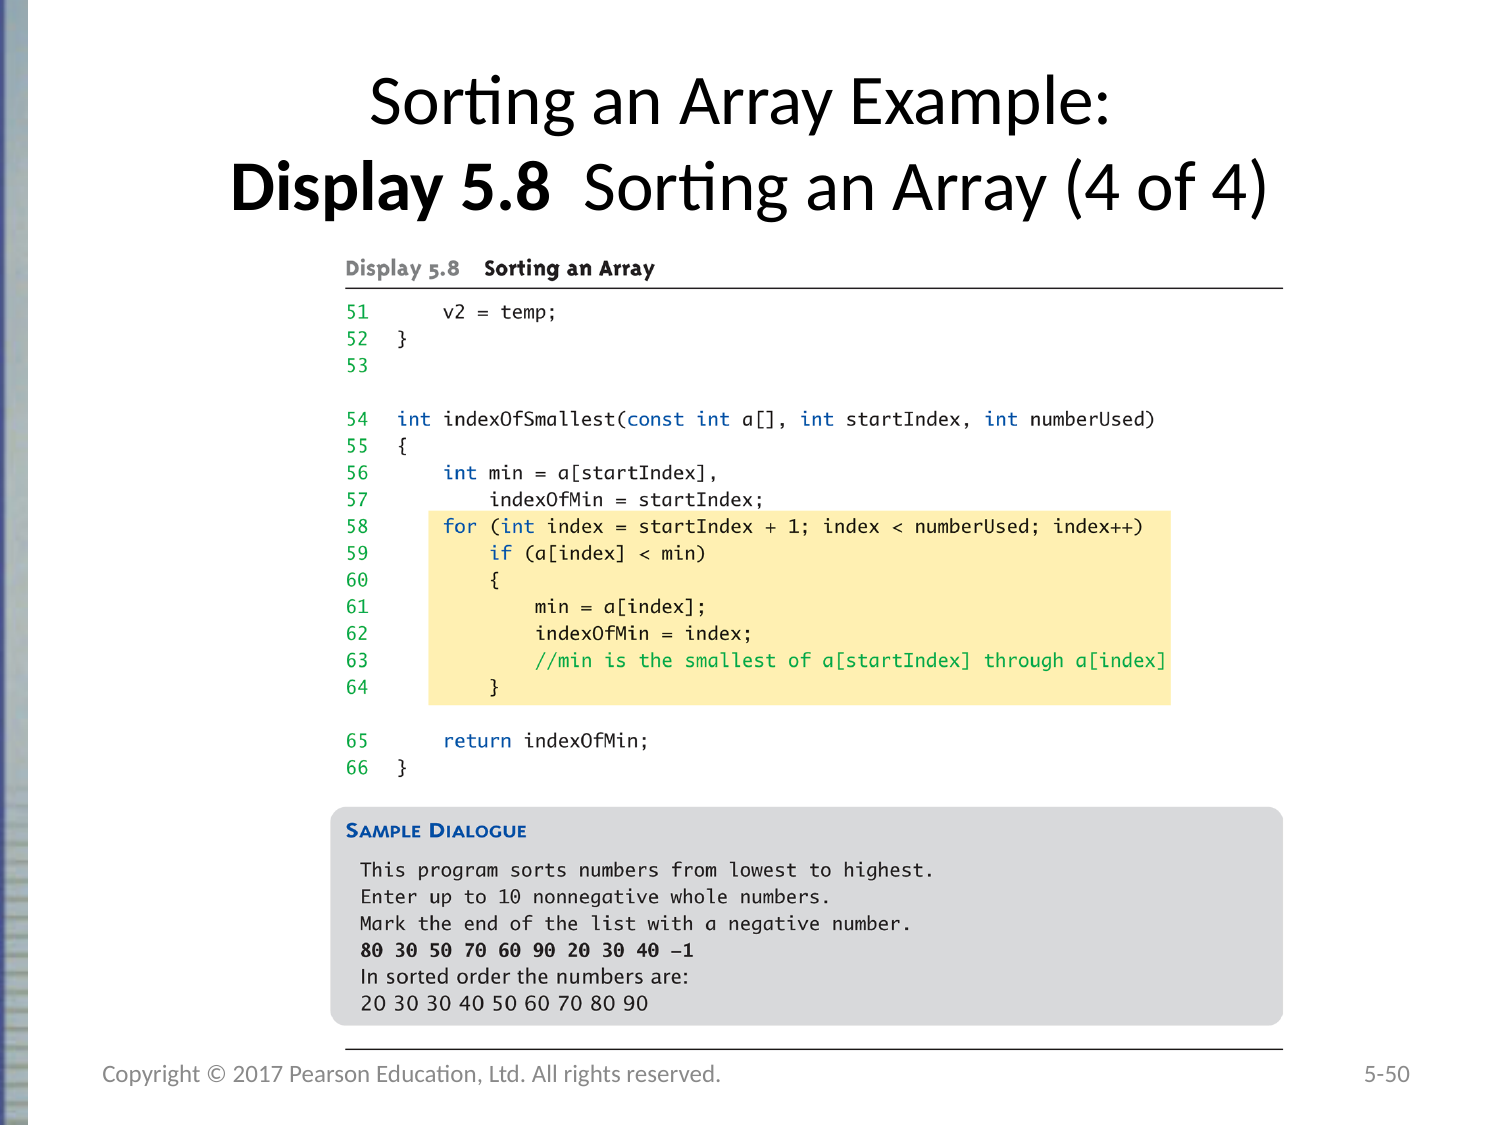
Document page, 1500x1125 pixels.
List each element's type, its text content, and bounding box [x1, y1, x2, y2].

picture [305, 238, 1306, 1070]
title Sorting an Array Example: Display 5.8 Sorting an Array (4 of 4) [75, 45, 1425, 233]
slide_number 5-50 [1074, 1042, 1425, 1103]
footer Copyright © 2017 Pearson Education, Ltd. All rights reserved. [75, 1042, 750, 1103]
picture [0, 0, 28, 1125]
